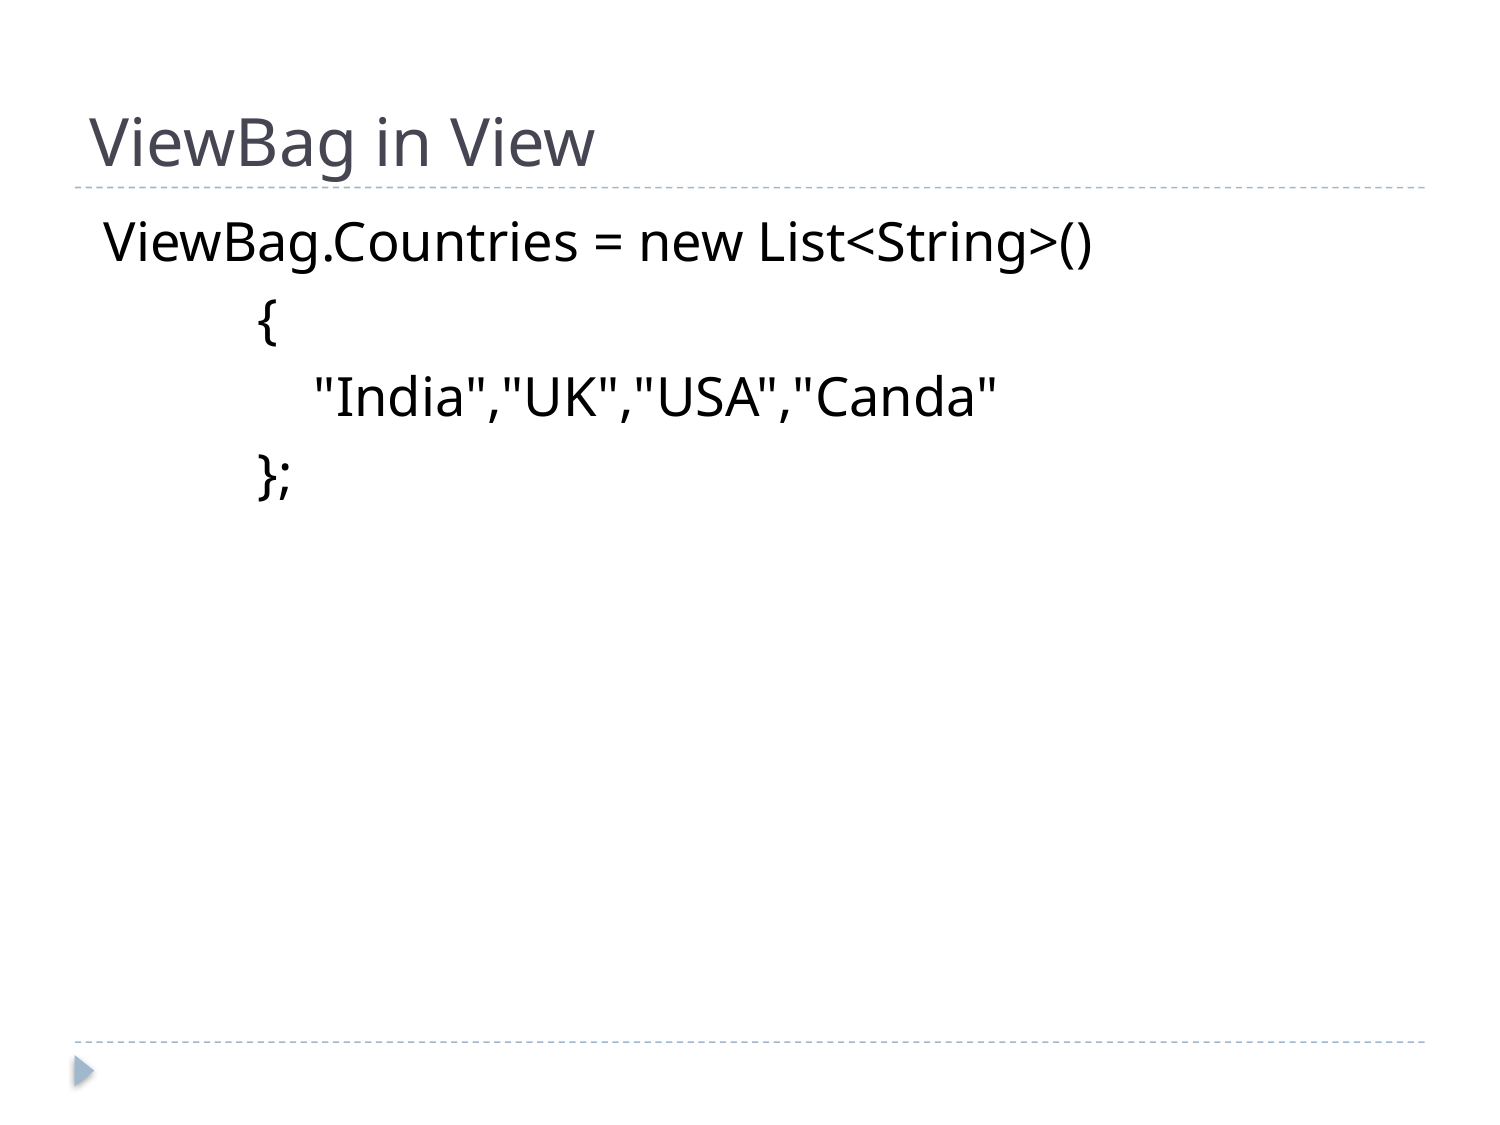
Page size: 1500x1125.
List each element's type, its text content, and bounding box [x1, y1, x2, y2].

title ViewBag in View [75, 24, 1425, 188]
list ViewBag.Countries = new List<String>() { "India","UK","USA","Canda" }; [75, 200, 1425, 1010]
